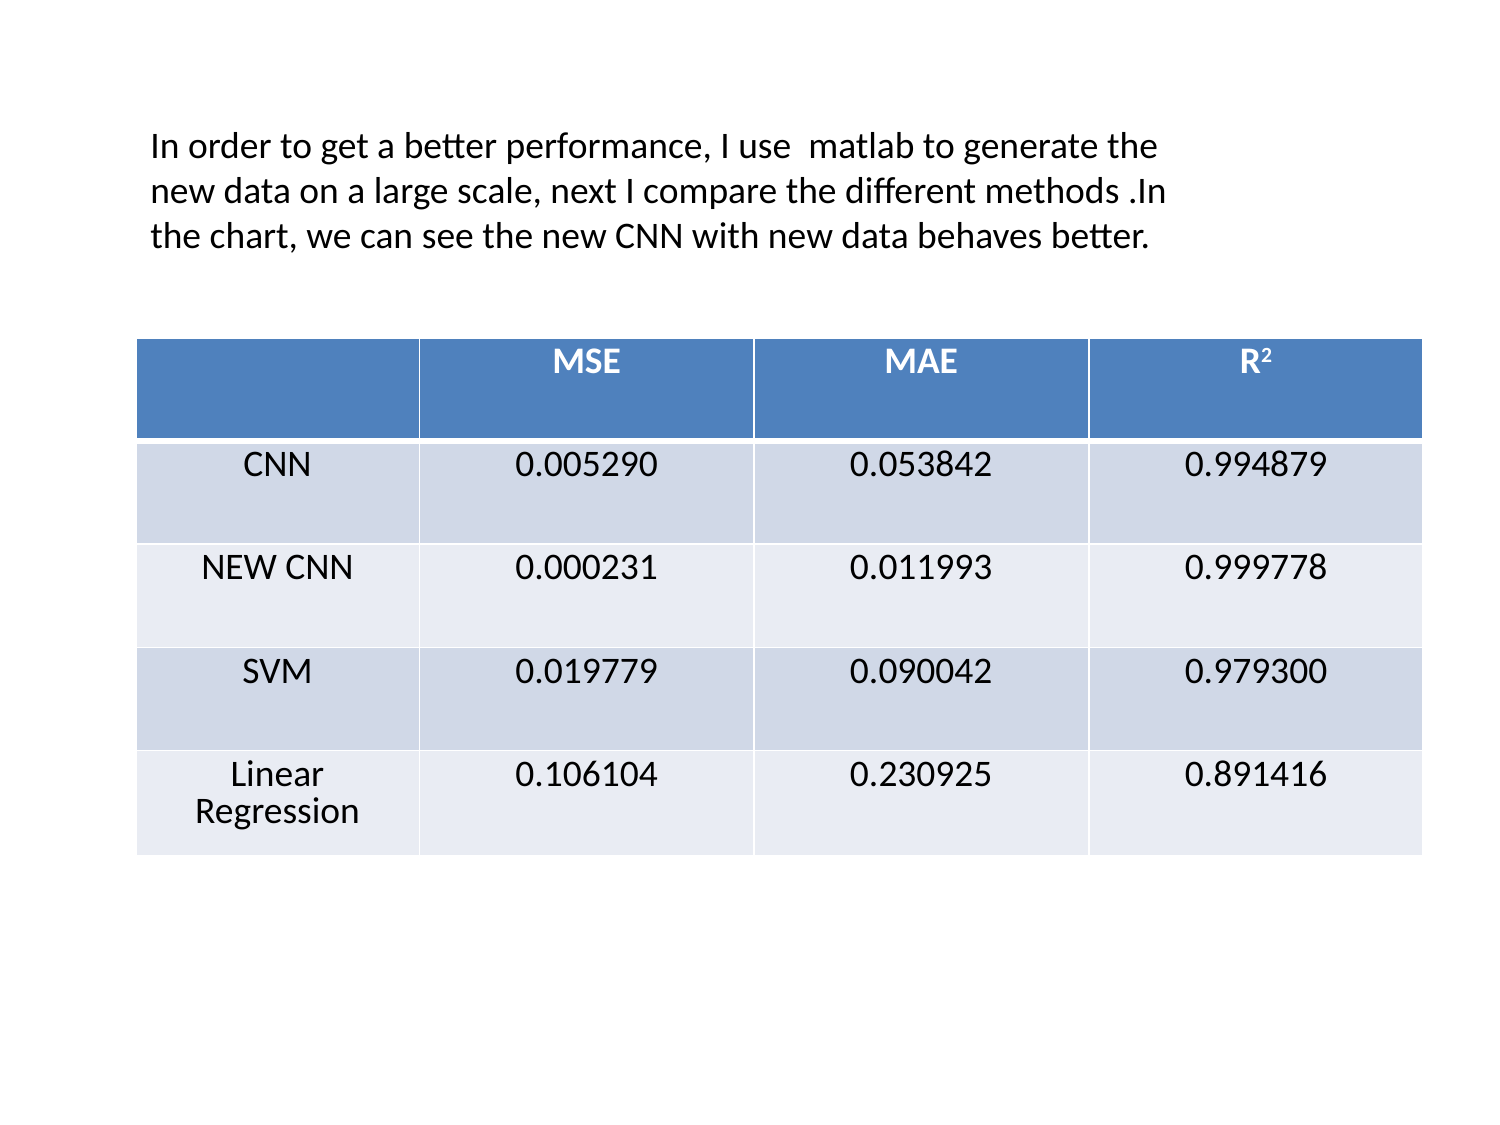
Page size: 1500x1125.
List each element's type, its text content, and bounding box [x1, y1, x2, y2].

table_cell 0.230925 [755, 751, 1088, 855]
table_cell 0.019779 [420, 648, 753, 750]
table_cell 0.979300 [1090, 648, 1422, 750]
table_cell 0.011993 [755, 545, 1088, 647]
table_cell NEW CNN [137, 545, 419, 647]
table_header MAE [755, 339, 1088, 438]
table_cell 0.106104 [420, 751, 753, 855]
table_cell 0.891416 [1090, 751, 1422, 855]
table_cell 0.994879 [1090, 444, 1422, 543]
table_cell 0.053842 [755, 444, 1088, 543]
table_cell 0.005290 [420, 444, 753, 543]
table_header R2 [1090, 339, 1422, 438]
table_cell 0.000231 [420, 545, 753, 647]
table_header [137, 339, 419, 438]
table_cell 0.999778 [1090, 545, 1422, 647]
text_box In order to get a better performance, I use matlab to generate the new data on a large scale, next I compare the different methods .In the chart, we can see the new CNN with new data behaves better. [135, 113, 1235, 264]
table_cell Linear Regression [137, 751, 419, 855]
table_cell 0.090042 [755, 648, 1088, 750]
table_header MSE [420, 339, 753, 438]
table_cell SVM [137, 648, 419, 750]
table_cell CNN [137, 444, 419, 543]
